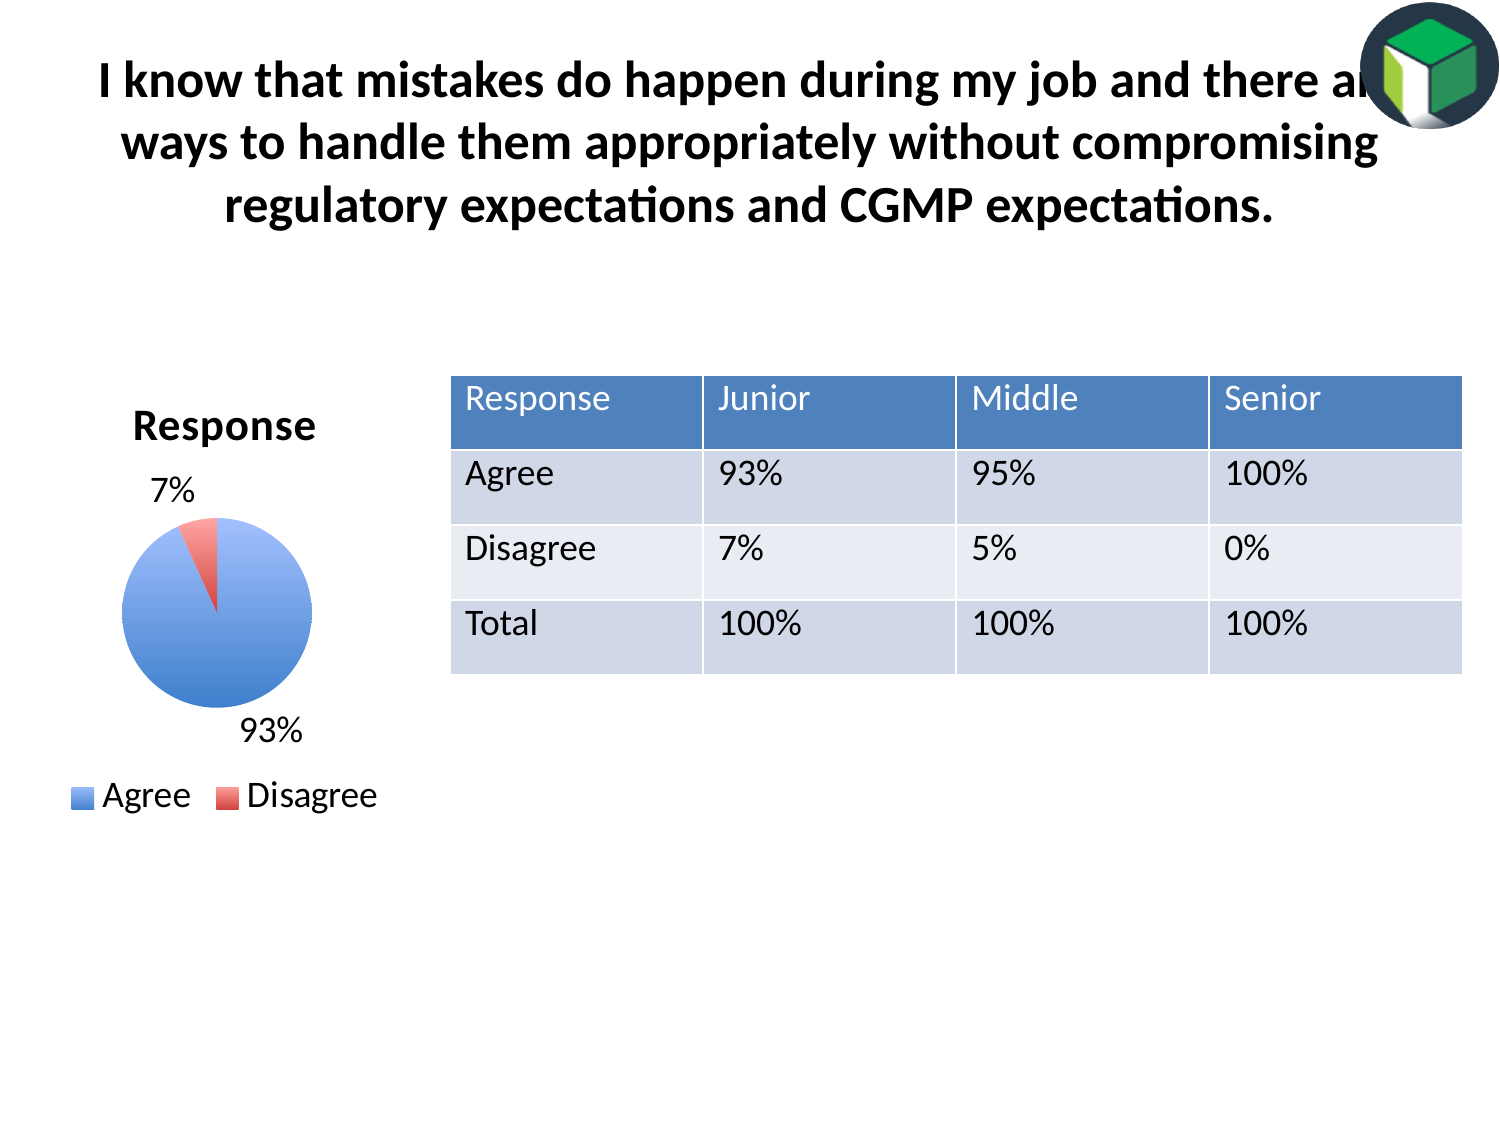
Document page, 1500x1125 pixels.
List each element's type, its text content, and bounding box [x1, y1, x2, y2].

table_header Junior [704, 376, 955, 449]
table_cell 100% [1210, 451, 1462, 524]
table_cell 5% [957, 526, 1208, 599]
table_cell Disagree [454, 526, 702, 599]
table_cell 100% [1210, 601, 1462, 674]
table_cell 95% [957, 451, 1208, 524]
table_cell 0% [1210, 526, 1462, 599]
title I know that mistakes do happen during my job and there are ways to handle them appropriately without compromising regulatory expectations and CGMP expectations. [75, 45, 1425, 233]
table_cell 7% [704, 526, 955, 599]
table_cell Total [454, 601, 702, 674]
chart [0, 374, 451, 826]
table_cell Agree [454, 451, 702, 524]
table_header Response [452, 376, 702, 449]
table_header Senior [1210, 376, 1462, 449]
picture [1360, 2, 1499, 130]
table_header Middle [957, 376, 1208, 449]
table_cell 100% [957, 601, 1208, 674]
table_cell 93% [704, 451, 955, 524]
table_cell 100% [704, 601, 955, 674]
